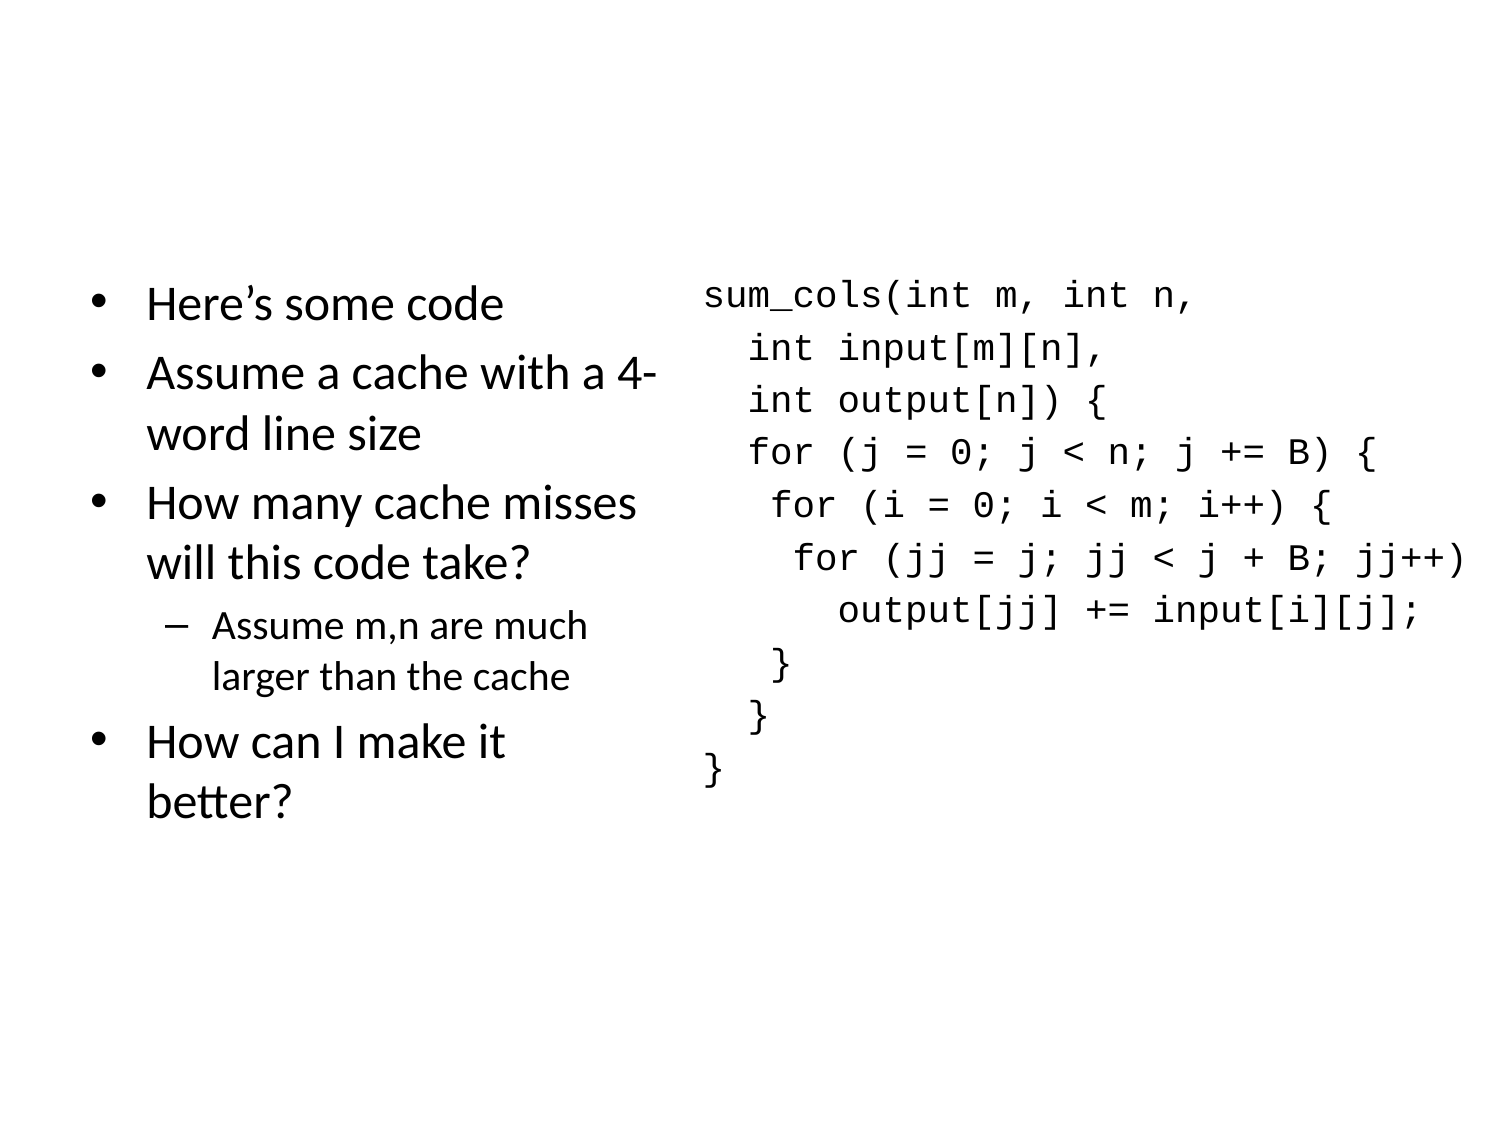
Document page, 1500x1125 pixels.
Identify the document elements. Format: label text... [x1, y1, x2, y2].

list sum_cols(int m, int n, int input[m][n], int output[n]) { for (j = 0; j < n; j += B) { for (i = 0; i < m; i++) { for (jj = j; jj < j + B; jj++) output[jj] += input[i][j]; } } } [687, 262, 1500, 1005]
list Here’s some code Assume a cache with a 4-word line size How many cache misses will this code take? Assume m,n are much larger than the cache How can I make it better? [75, 262, 675, 1005]
